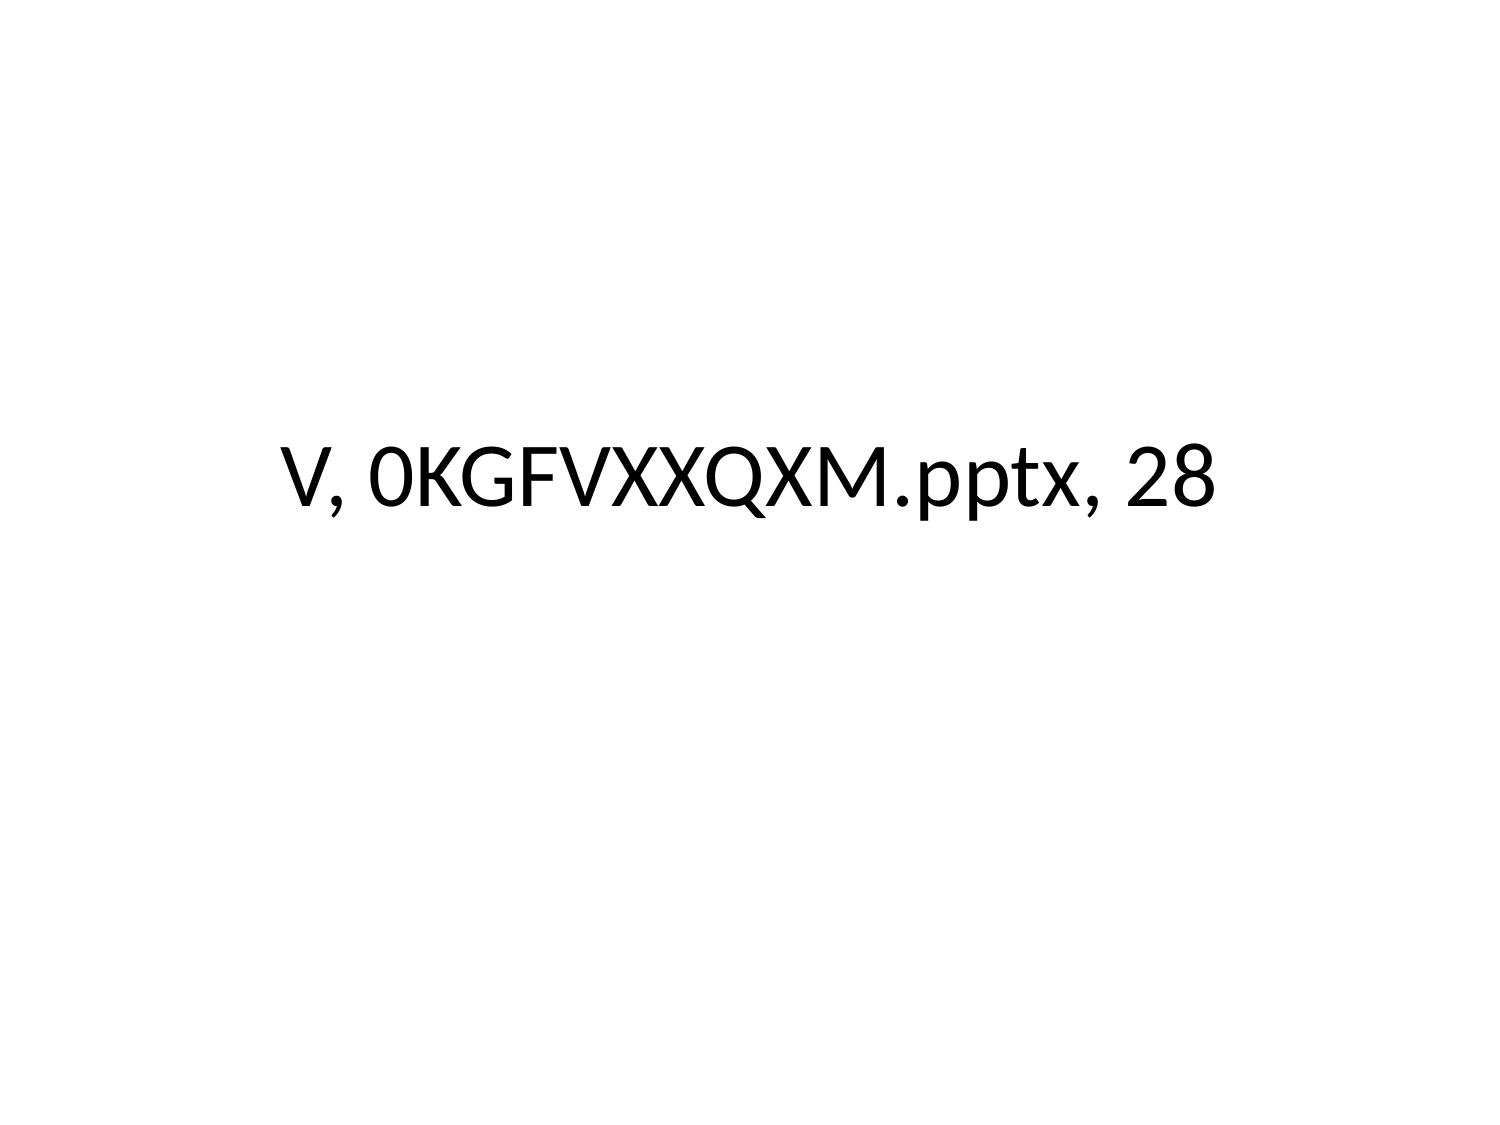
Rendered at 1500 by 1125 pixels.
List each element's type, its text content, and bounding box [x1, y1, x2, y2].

title V, 0KGFVXXQXM.pptx, 28 [112, 349, 1388, 591]
